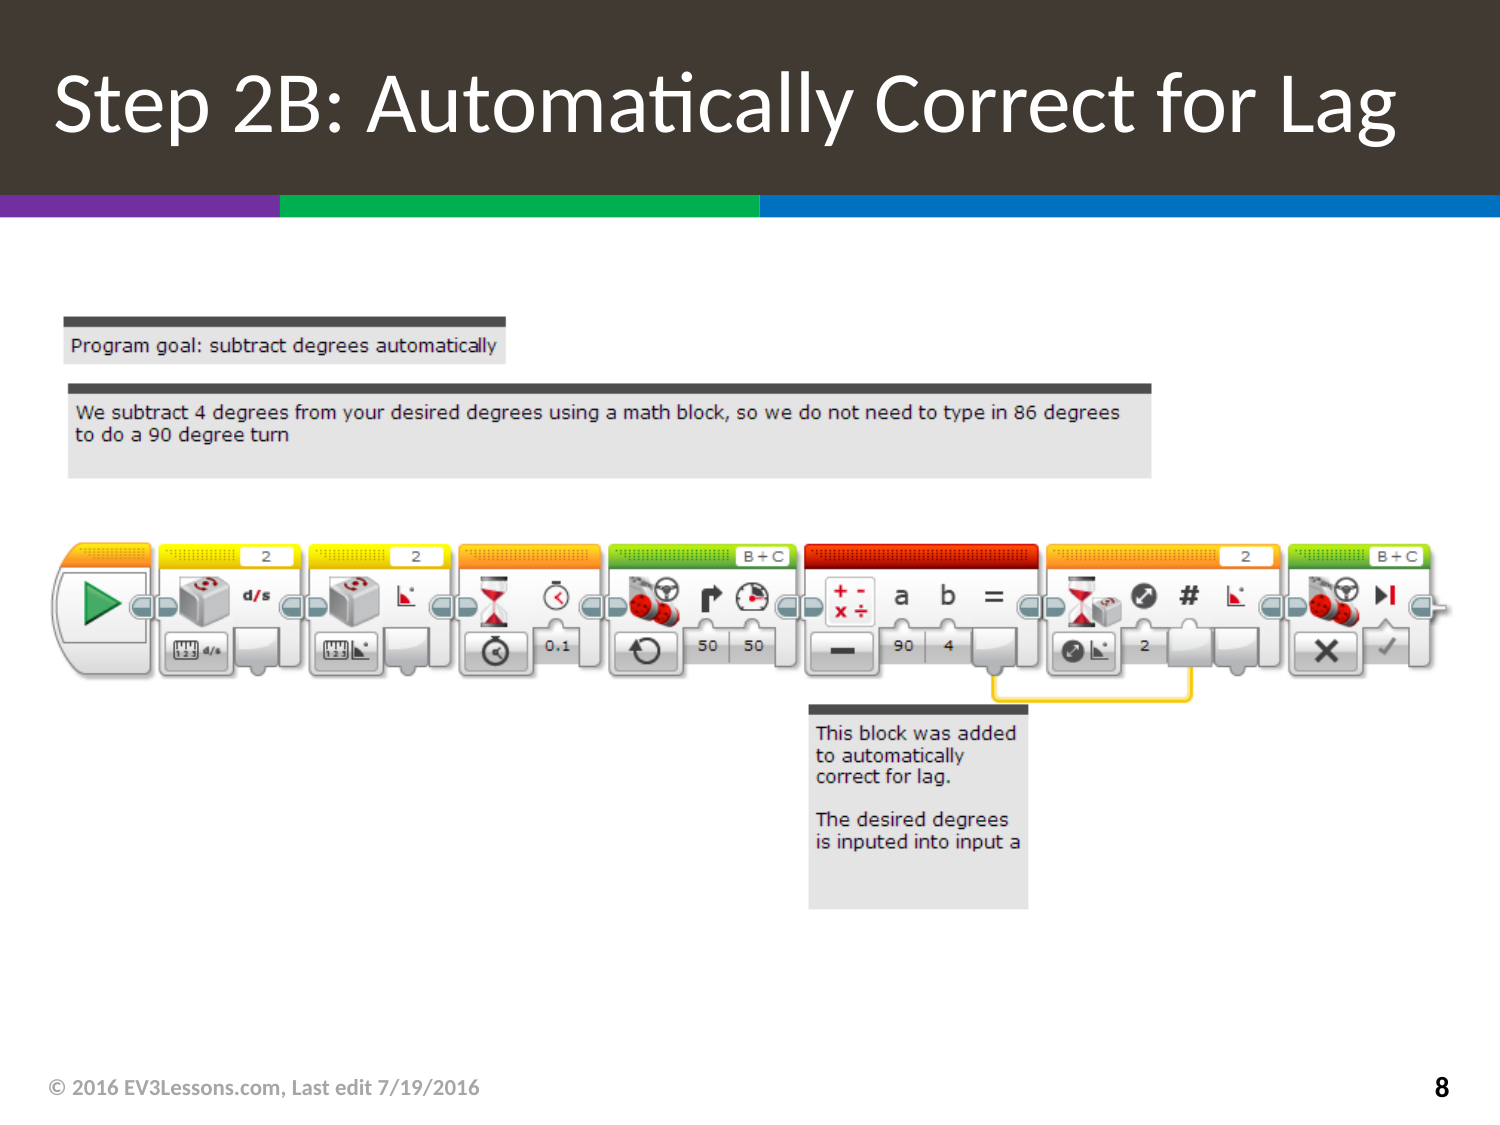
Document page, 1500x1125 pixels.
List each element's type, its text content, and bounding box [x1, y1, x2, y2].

footer © 2016 EV3Lessons.com, Last edit 7/19/2016 [32, 1055, 1038, 1116]
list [46, 295, 1454, 923]
title Step 2B: Automatically Correct for Lag [0, 0, 1500, 195]
slide_number 8 [1361, 1056, 1465, 1116]
